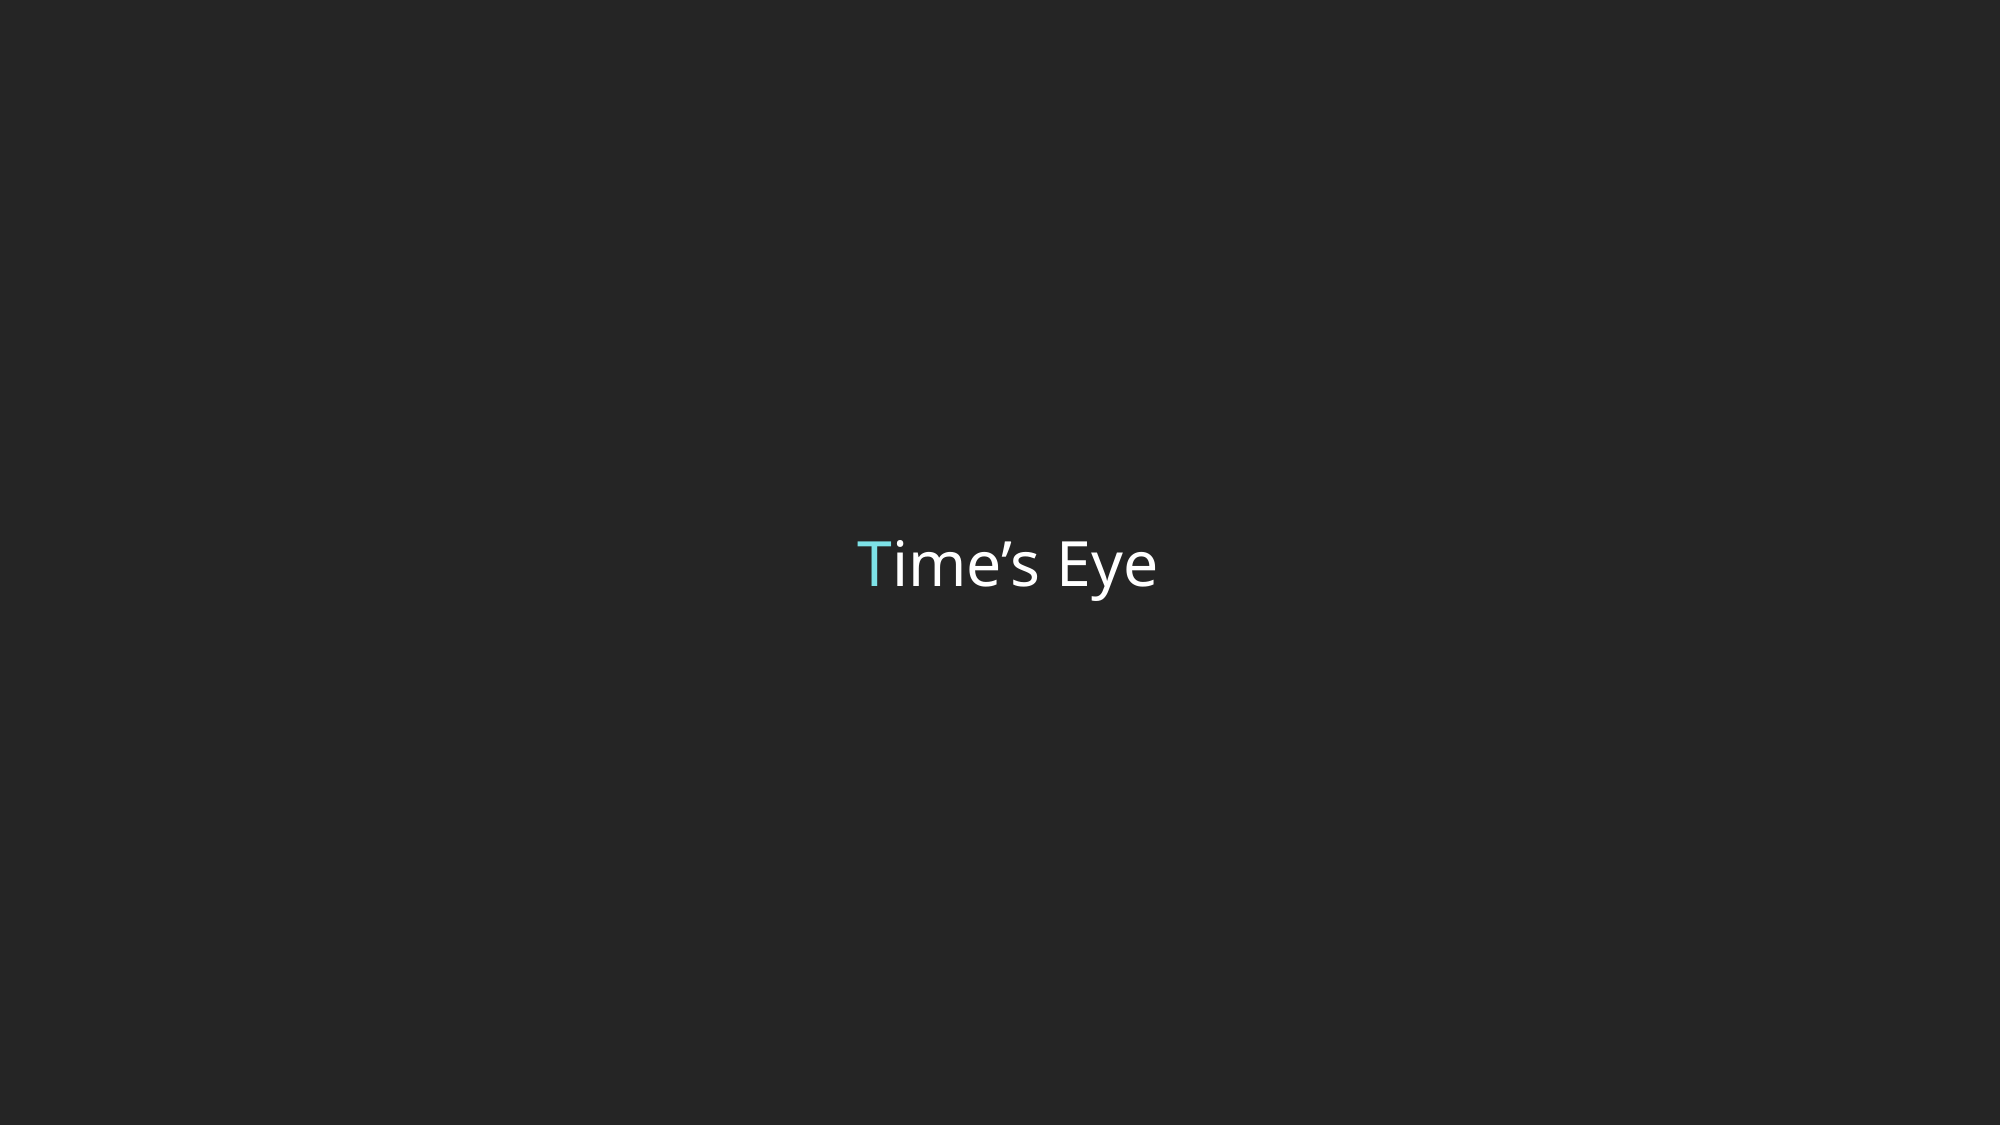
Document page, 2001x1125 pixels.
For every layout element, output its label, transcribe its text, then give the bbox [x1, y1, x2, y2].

text_box Time’s Eye [714, 517, 1286, 607]
text_box [0, 0, 2000, 1125]
